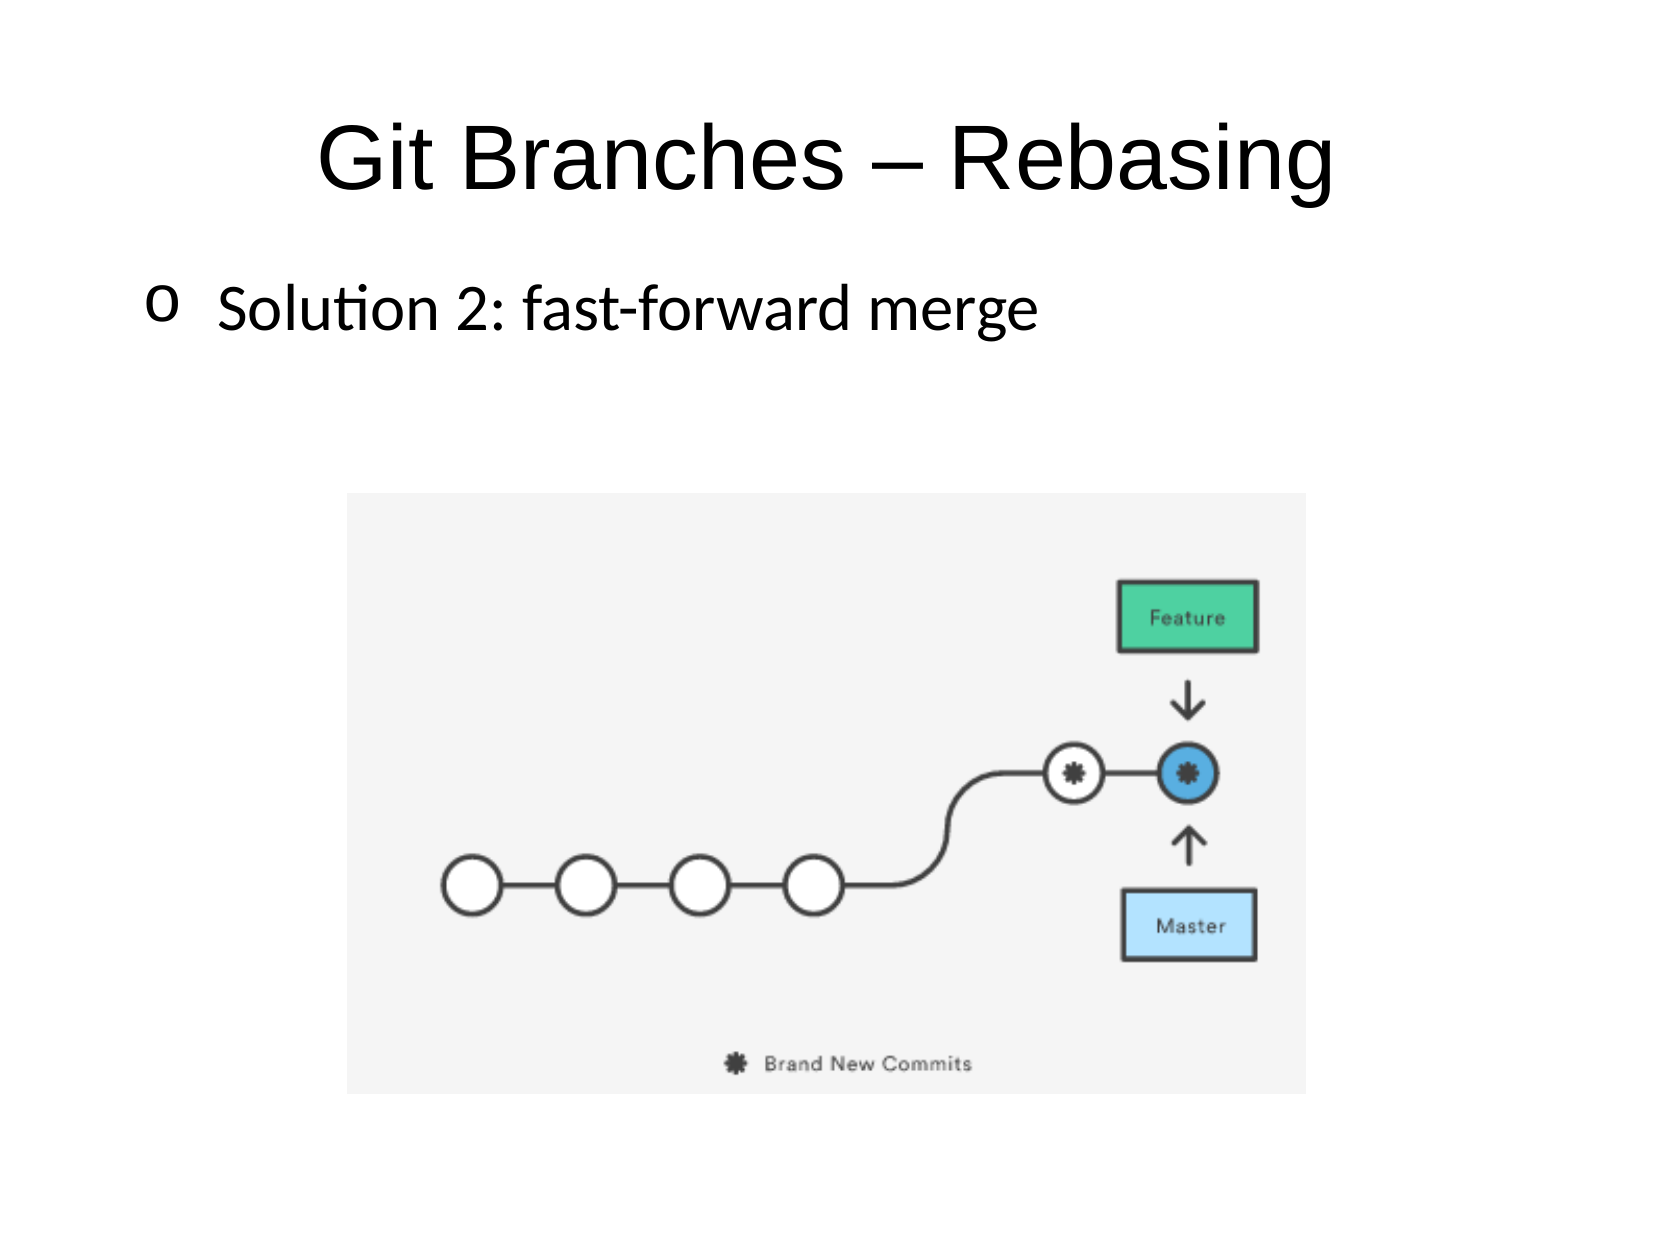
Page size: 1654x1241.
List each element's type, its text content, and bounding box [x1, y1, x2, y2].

text_box Solution 2: fast-forward merge [127, 256, 1428, 352]
title Git Branches – Rebasing [82, 49, 1571, 257]
picture [347, 493, 1306, 1094]
